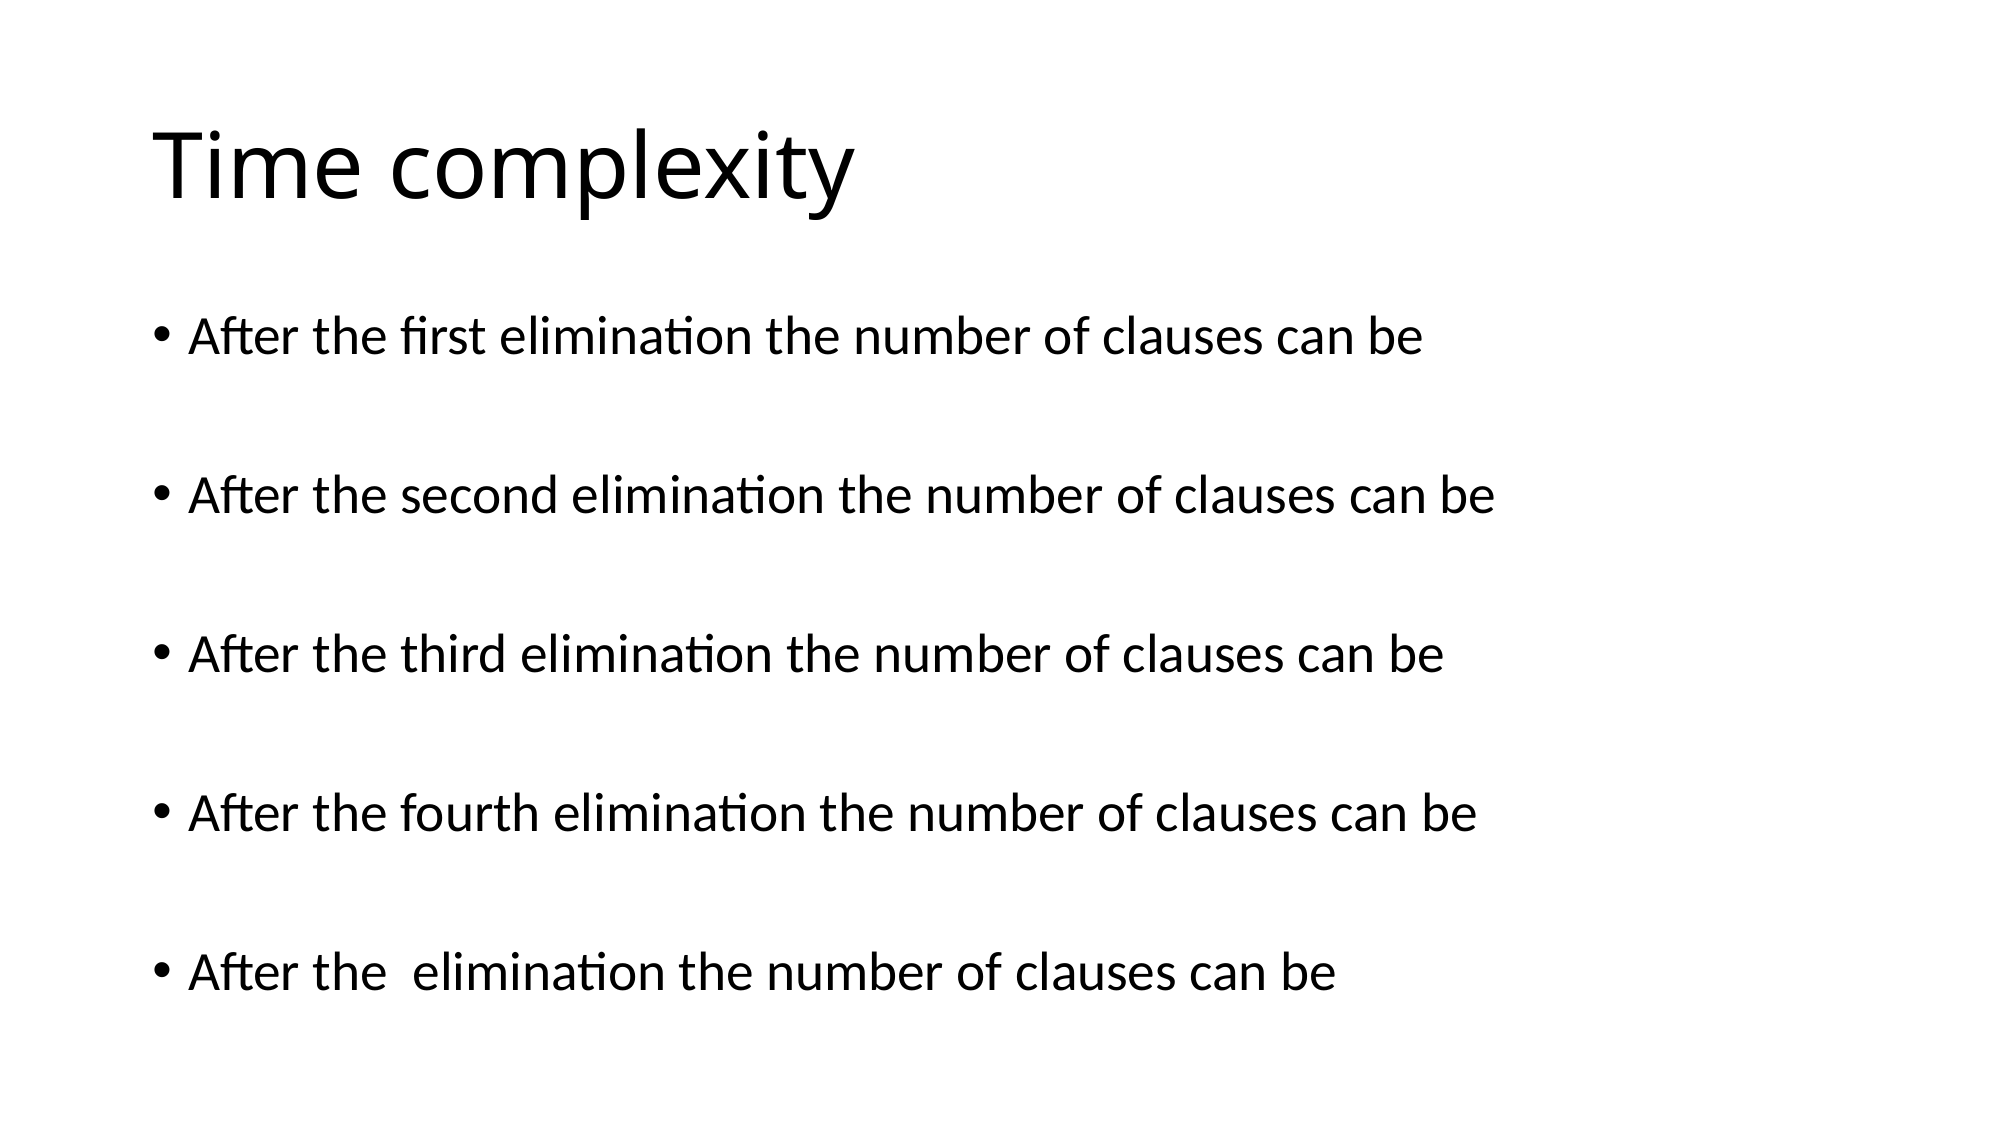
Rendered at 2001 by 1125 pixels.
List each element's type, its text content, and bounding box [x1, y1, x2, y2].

title Time complexity [137, 59, 1863, 278]
